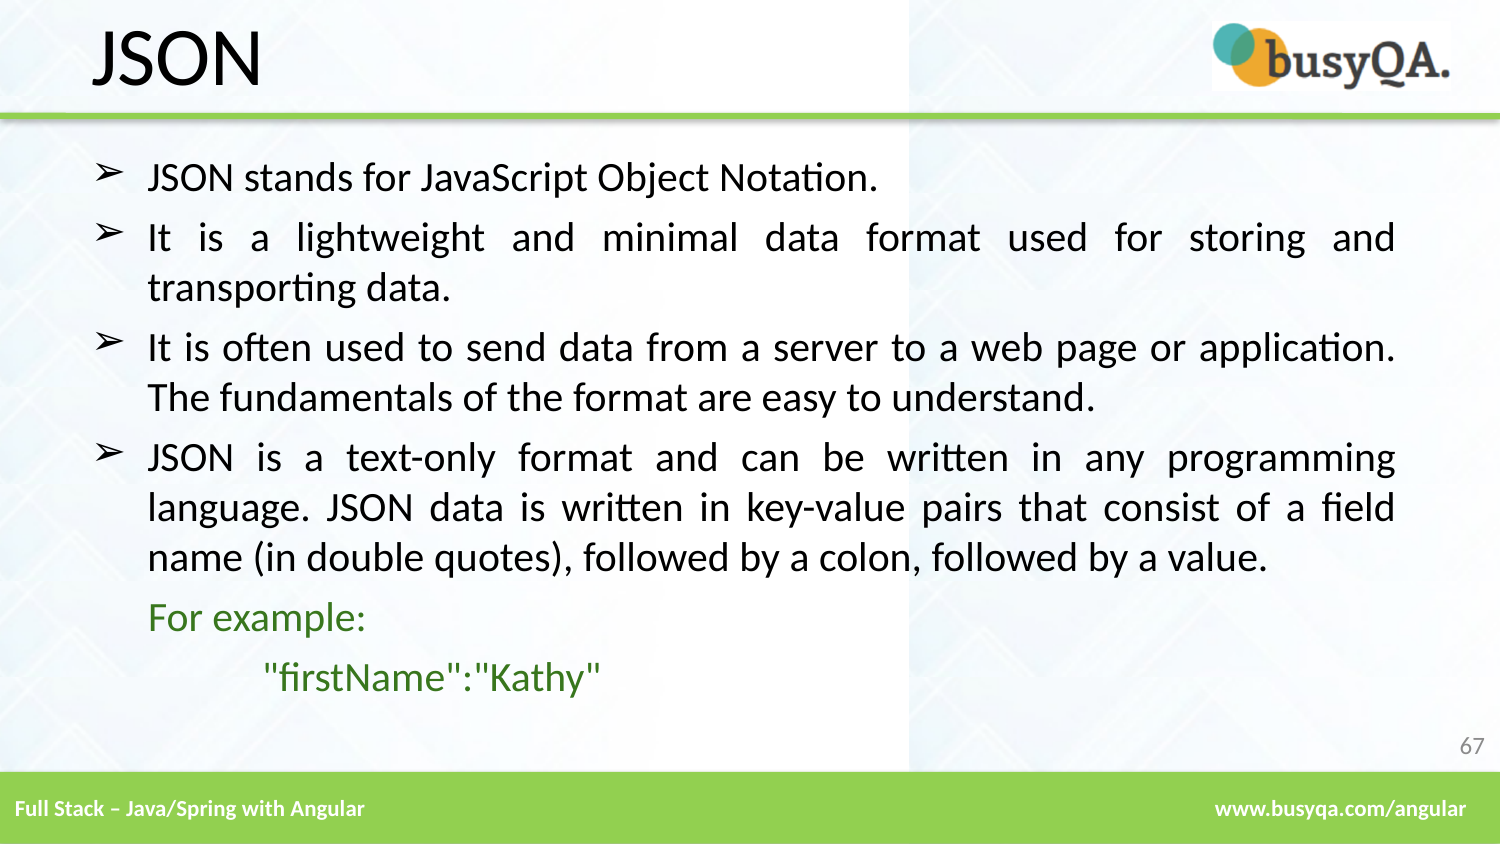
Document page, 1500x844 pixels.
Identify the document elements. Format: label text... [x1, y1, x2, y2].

picture [0, 119, 1500, 771]
text_box JSON [76, 17, 319, 106]
text_box JSON stands for JavaScript Object Notation. It is a lightweight and minimal data format used for storing and transporting data. It is often used to send data from a server to a web page or application. The fundamentals of the format are easy to understand. JSON is a text-only format and can be written in any programming language. JSON data is written in key-value pairs that consist of a field name (in double quotes), followed by a colon, followed by a value. For example: "firstName":"Kathy" [76, 142, 1412, 722]
picture [0, 0, 1500, 113]
